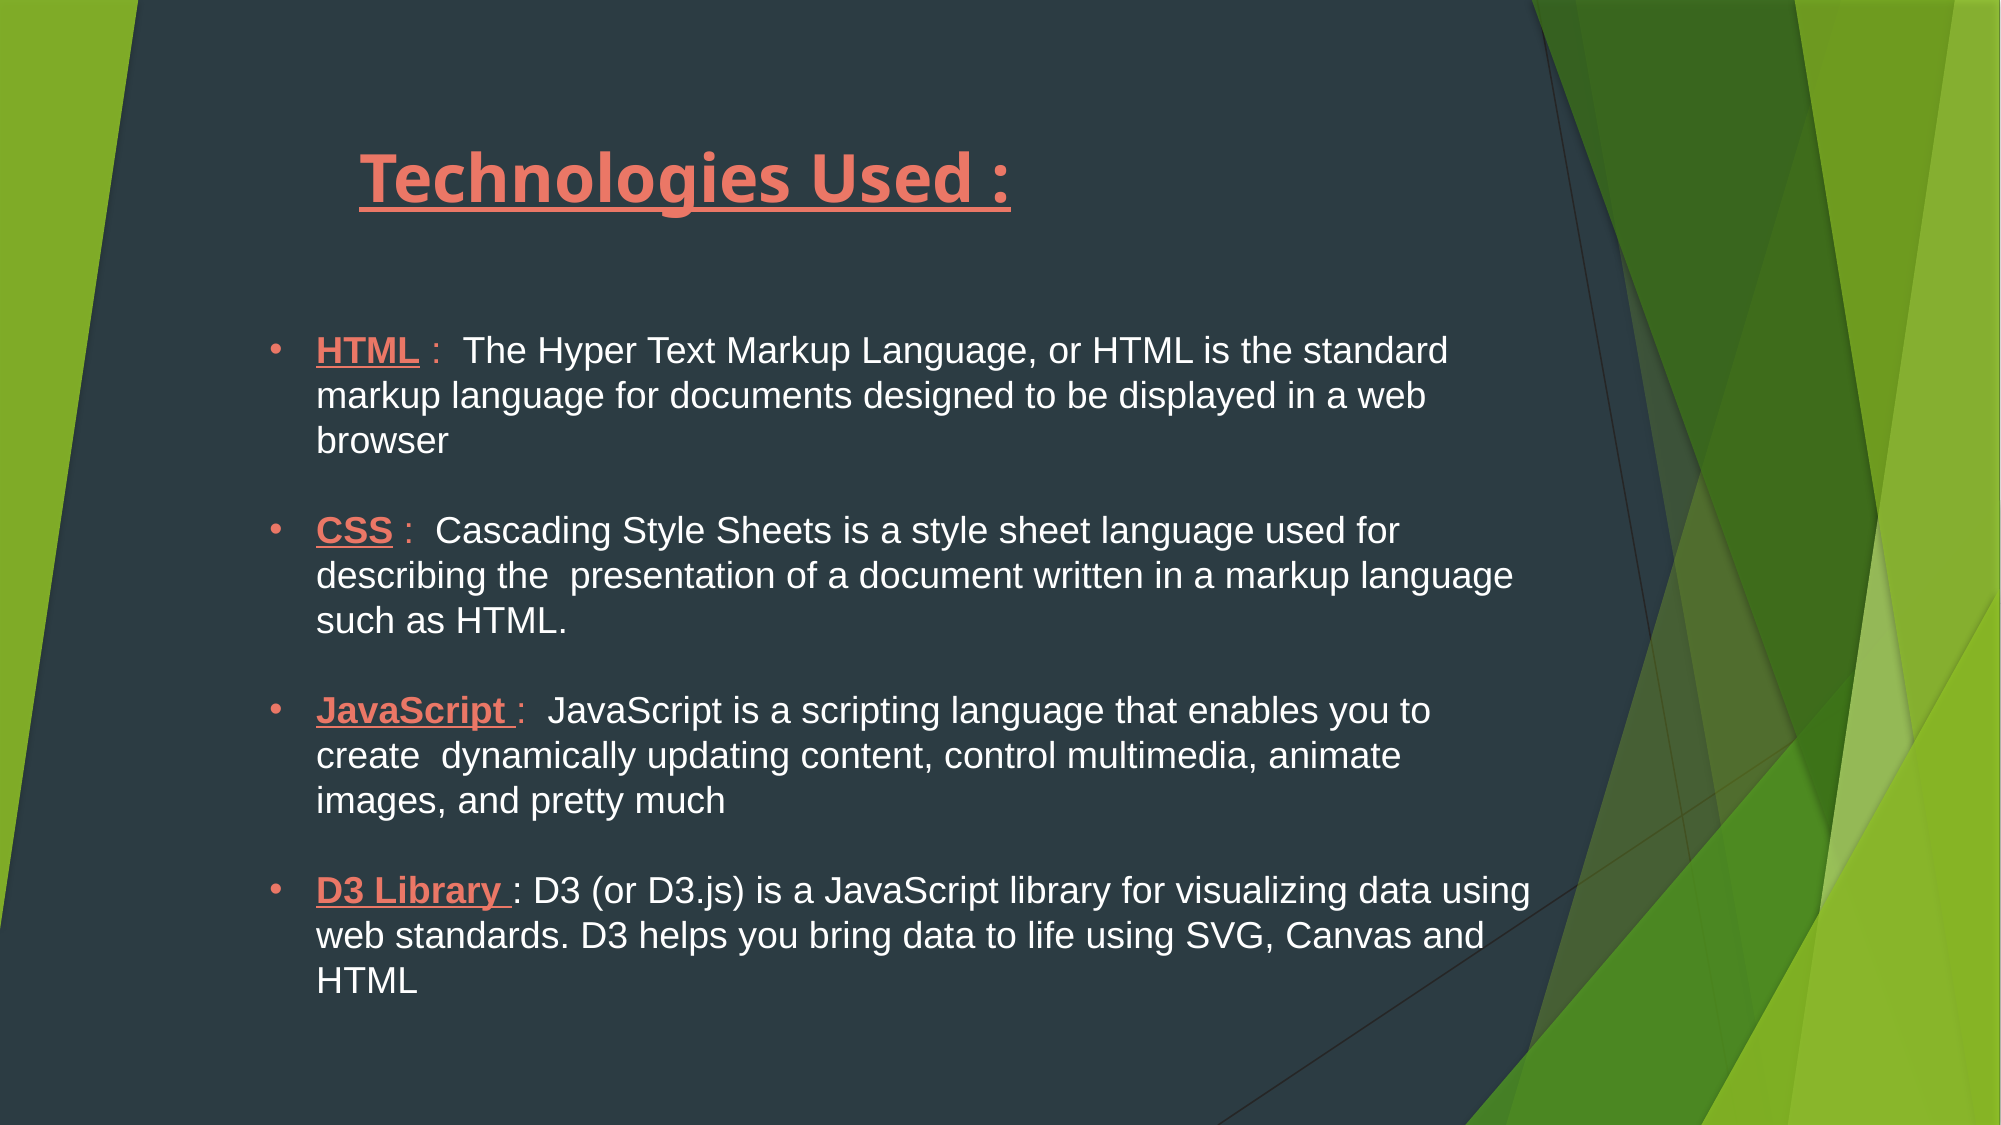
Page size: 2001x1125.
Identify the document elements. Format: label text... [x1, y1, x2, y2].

text_box HTML : The Hyper Text Markup Language, or HTML is the standard markup language for documents designed to be displayed in a web browser CSS : Cascading Style Sheets is a style sheet language used for describing the presentation of a document written in a markup language such as HTML. JavaScript : JavaScript is a scripting language that enables you to create dynamically updating content, control multimedia, animate images, and pretty much D3 Library : D3 (or D3.js) is a JavaScript library for visualizing data using web standards. D3 helps you bring data to life using SVG, Canvas and HTML [179, 319, 1558, 1009]
text_box Technologies Used : [344, 128, 1055, 223]
